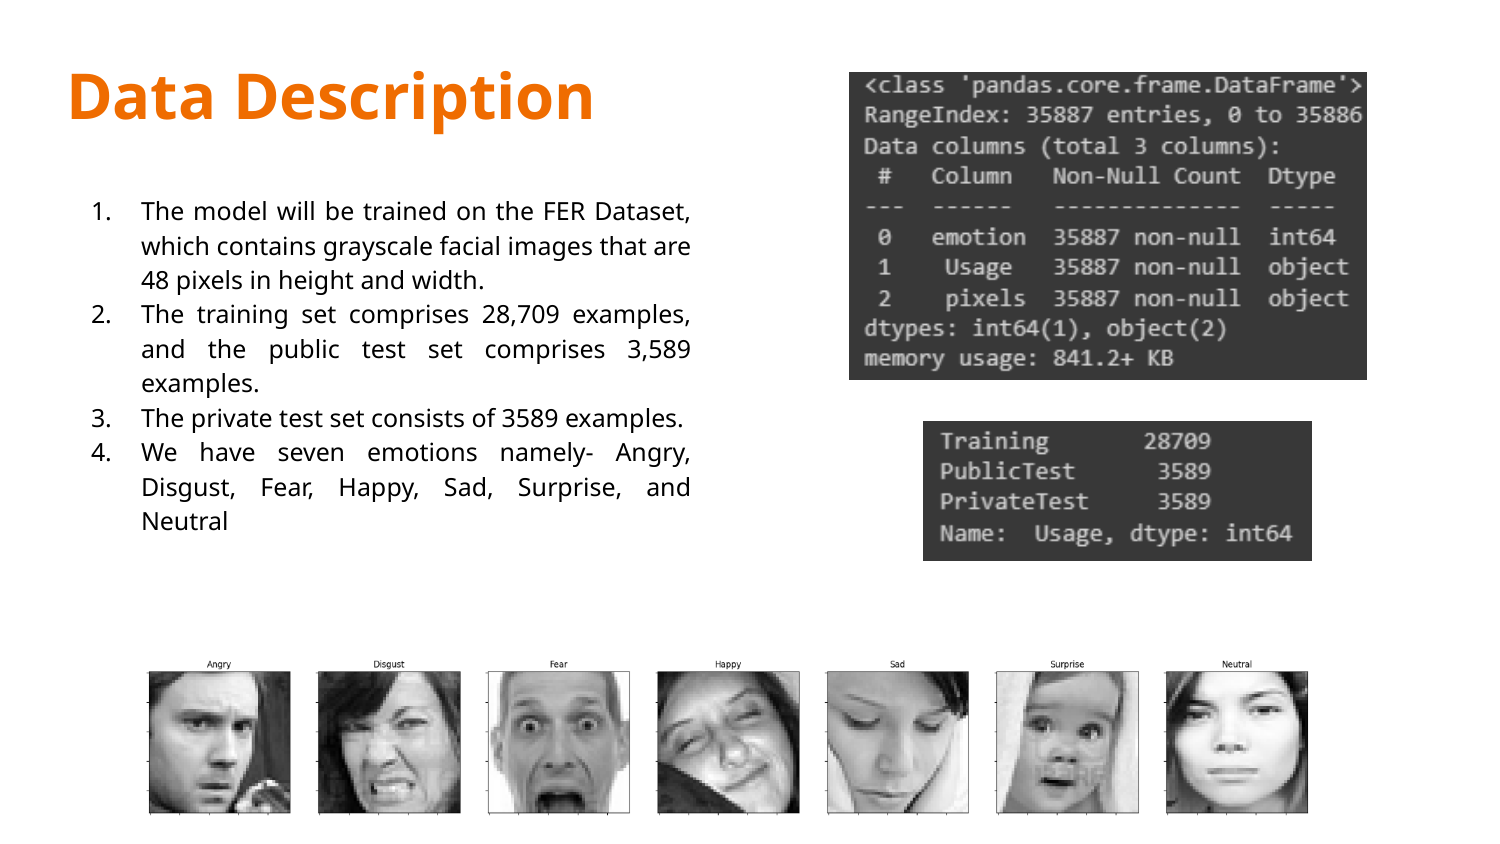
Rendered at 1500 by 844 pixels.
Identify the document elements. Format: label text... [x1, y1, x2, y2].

title Data Description [51, 41, 635, 158]
list The model will be trained on the FER Dataset, which contains grayscale facial images that are 48 pixels in height and width. The training set comprises 28,709 examples, and the public test set comprises 3,589 examples. The private test set consists of 3589 examples. We have seven emotions namely- Angry, Disgust, Fear, Happy, Sad, Surprise, and Neutral [51, 176, 708, 718]
picture [140, 654, 1312, 820]
picture [848, 71, 1368, 381]
picture [923, 421, 1313, 561]
